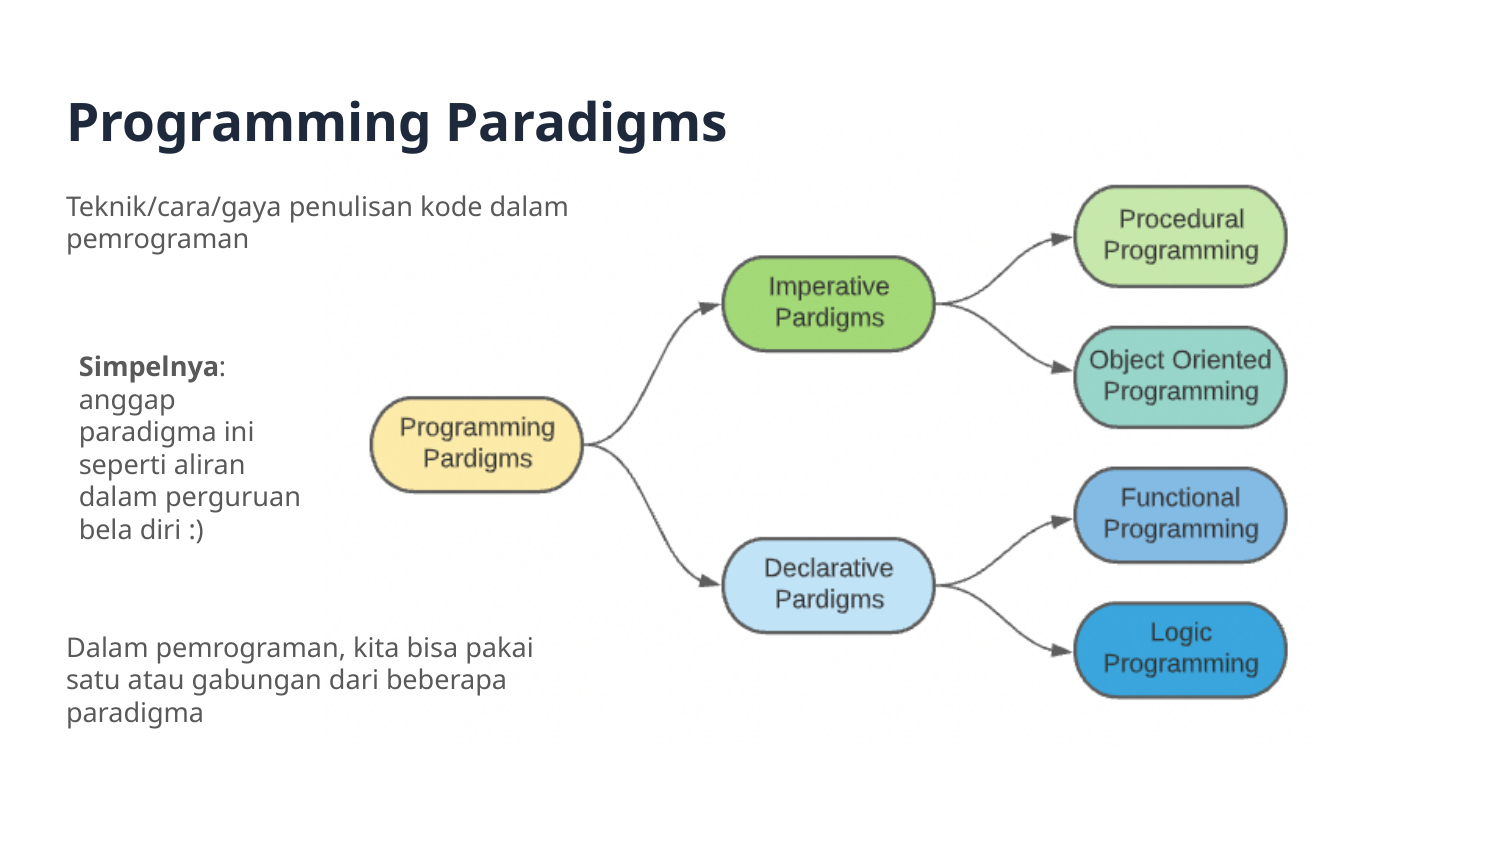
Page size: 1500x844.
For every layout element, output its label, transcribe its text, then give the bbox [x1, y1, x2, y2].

text_box Dalam pemrograman, kita bisa pakai satu atau gabungan dari beberapa paradigma [51, 615, 317, 743]
title Programming Paradigms [51, 72, 1449, 167]
text_box Simpelnya: anggap paradigma ini seperti aliran dalam perguruan bela diri :) [63, 334, 317, 560]
text_box Teknik/cara/gaya penulisan kode dalam pemrograman [51, 174, 317, 269]
picture [322, 121, 1313, 748]
